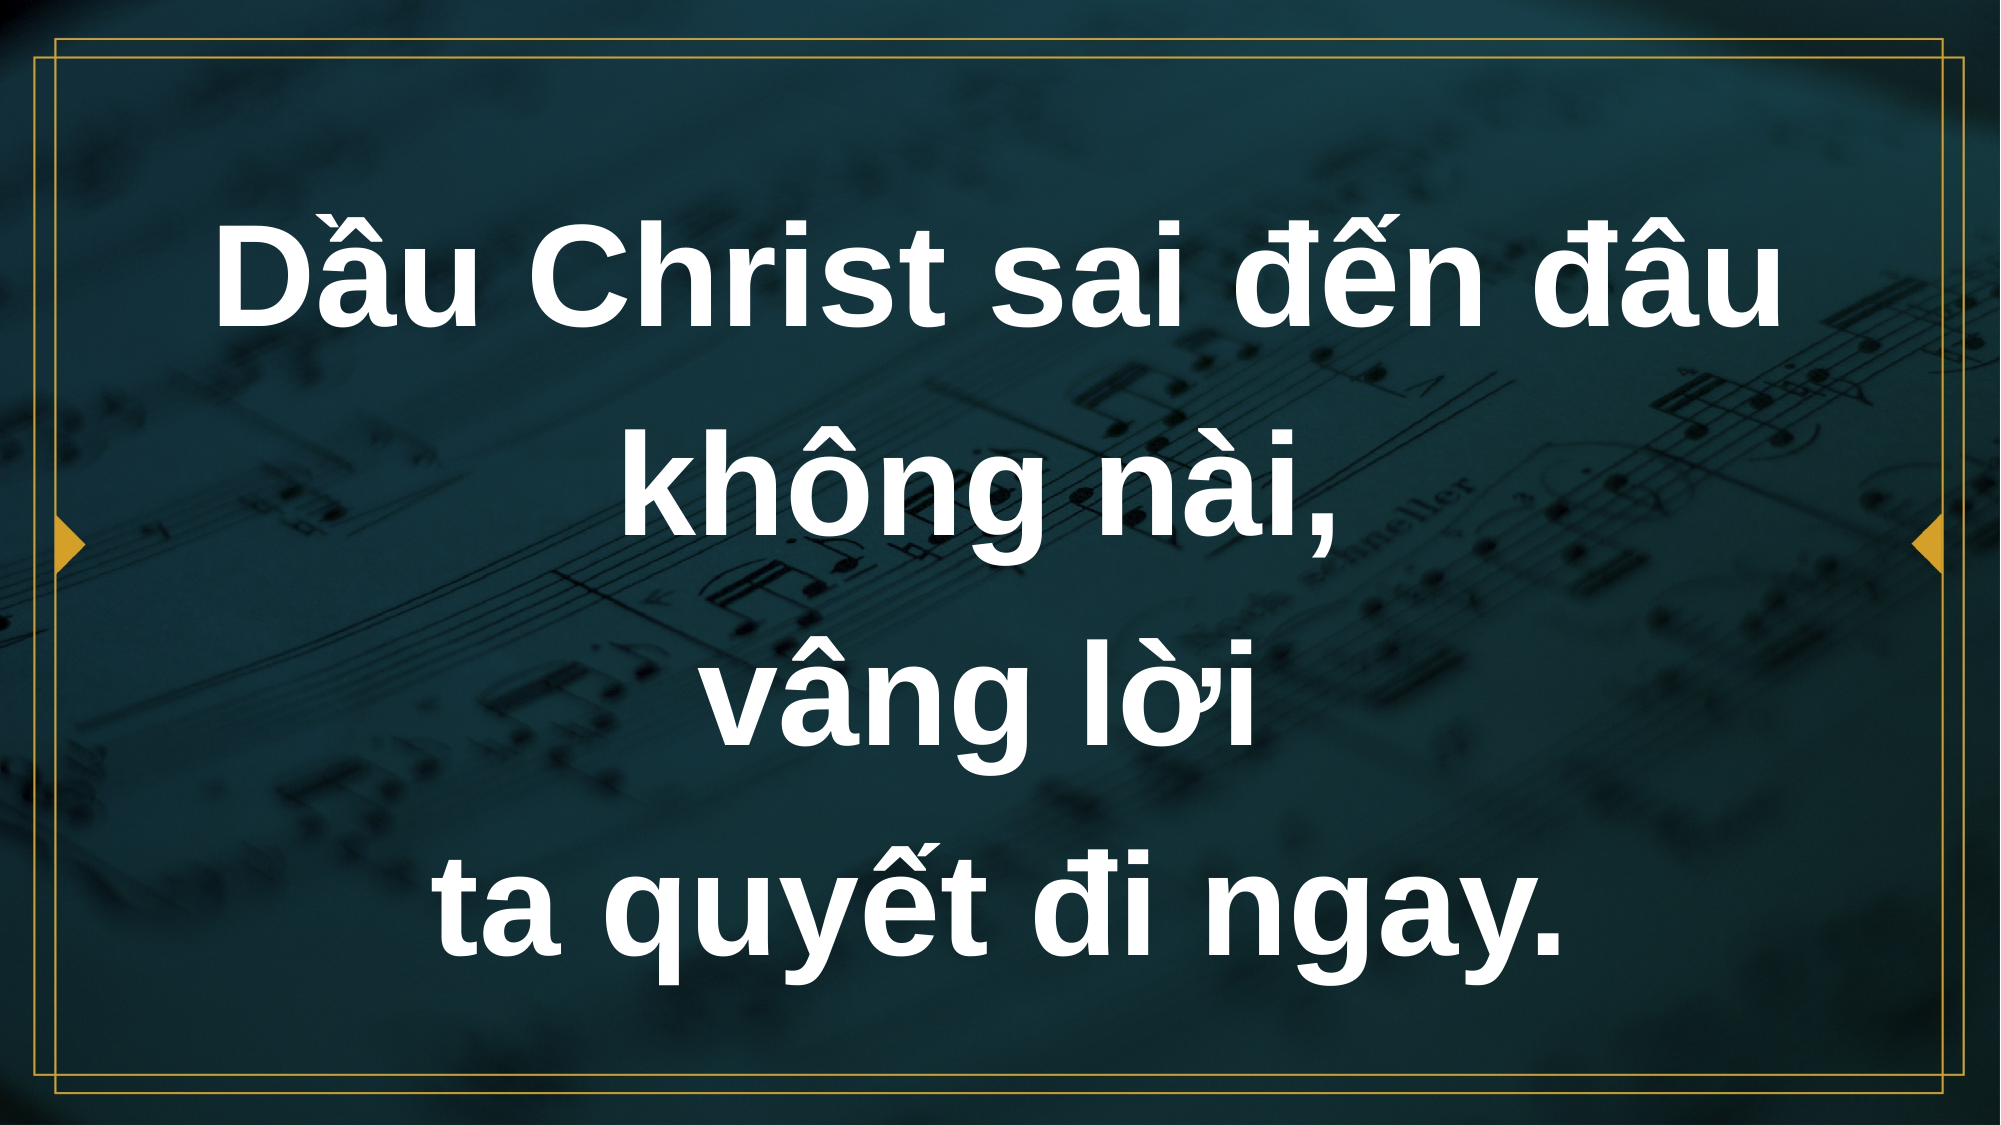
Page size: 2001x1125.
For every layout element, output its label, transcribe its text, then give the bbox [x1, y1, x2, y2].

title Dầu Christ sai đến đâu không nài, vâng lời ta quyết đi ngay. [55, 53, 1945, 1077]
picture [0, 0, 2000, 1125]
